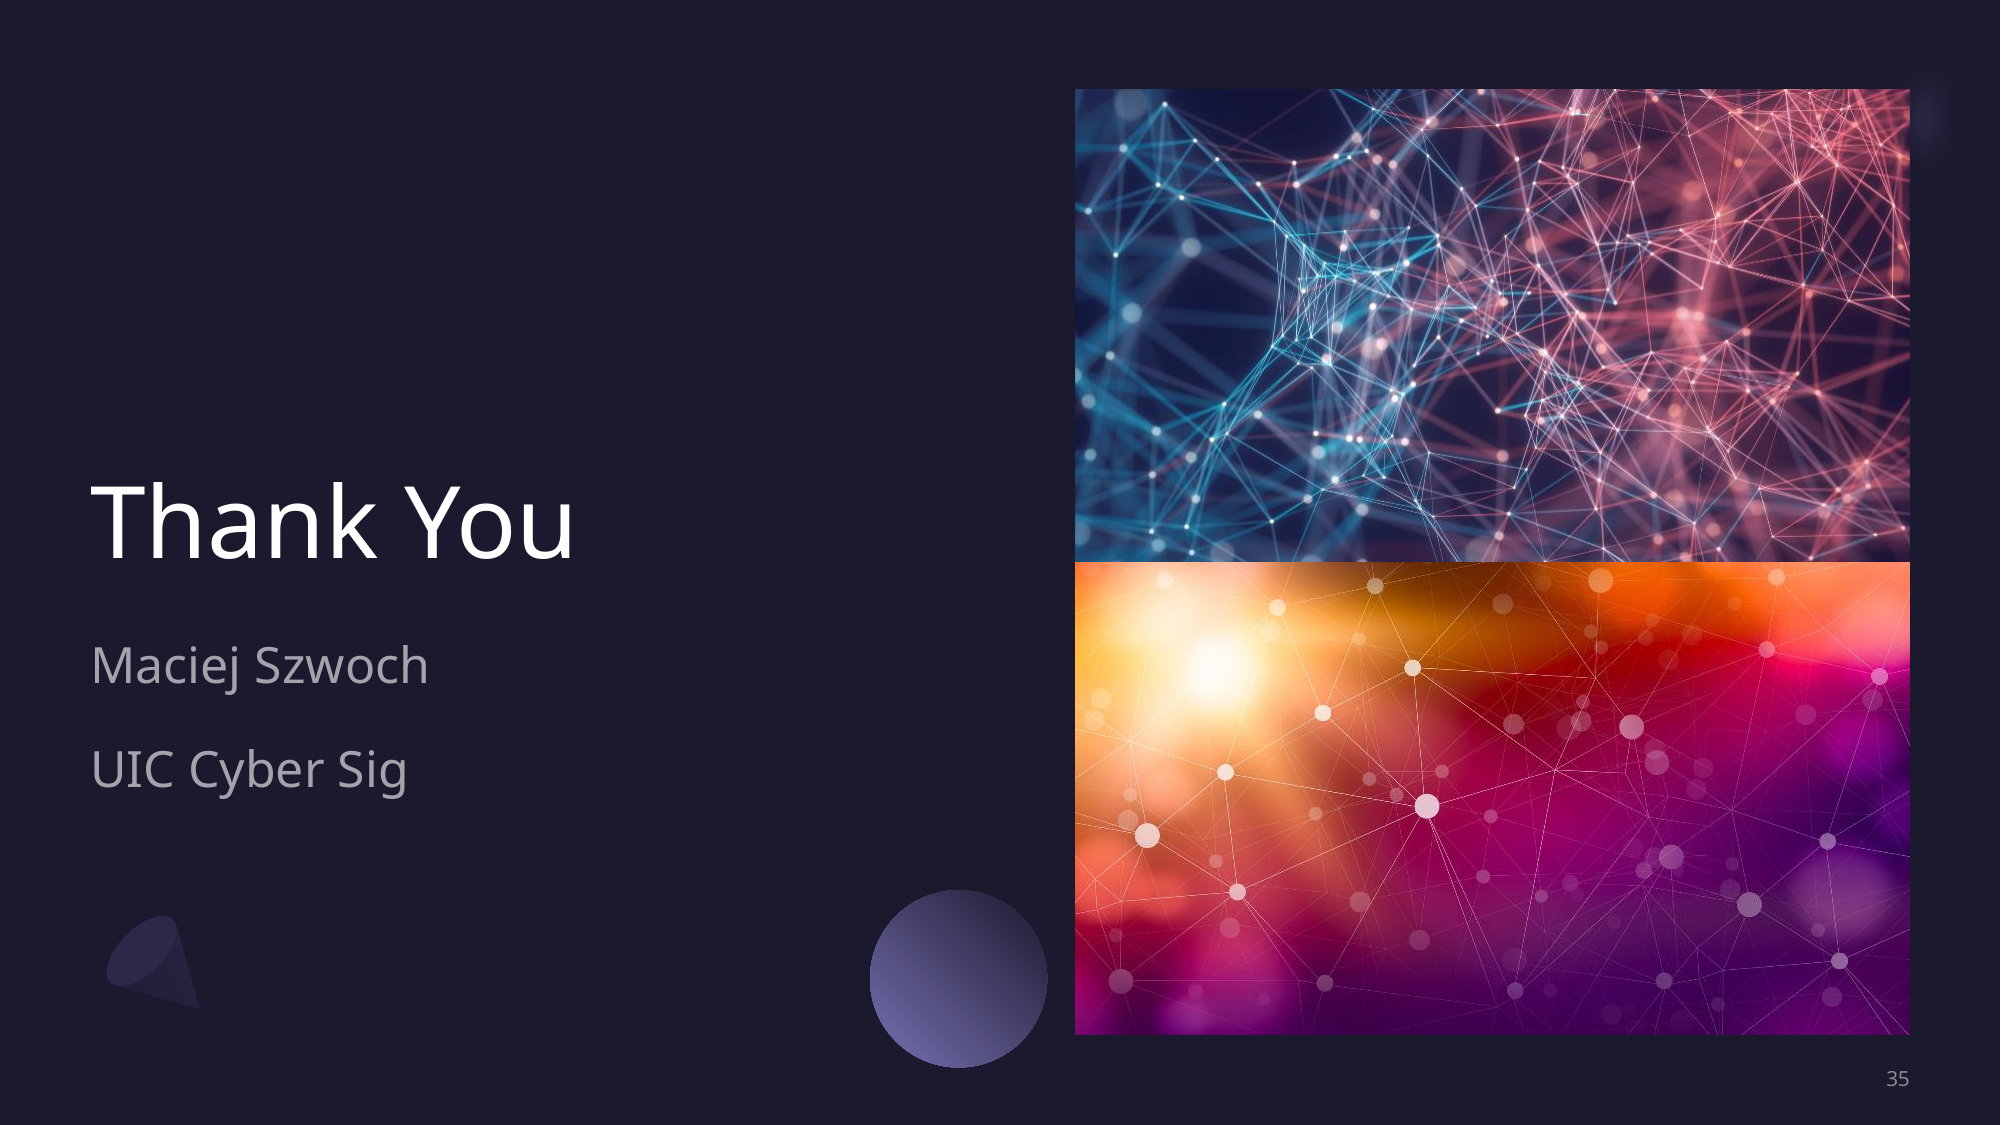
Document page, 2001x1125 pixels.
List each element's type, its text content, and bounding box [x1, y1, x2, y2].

slide_number 35 [1632, 1067, 1910, 1093]
title Thank You [90, 90, 983, 580]
picture [1075, 89, 1910, 1035]
subtitle Maciej Szwoch UIC Cyber Sig [90, 627, 983, 1000]
